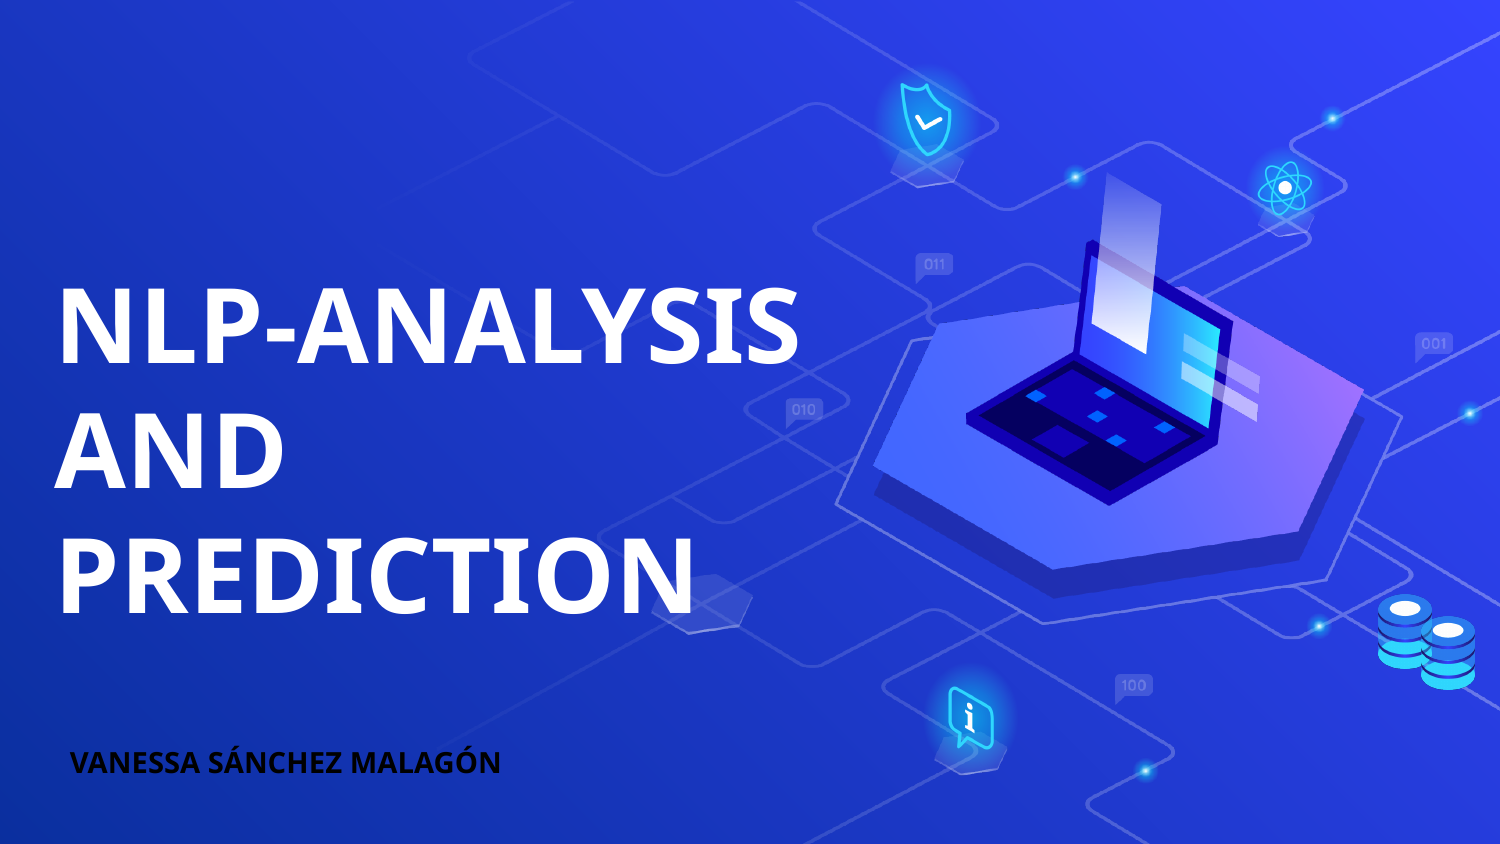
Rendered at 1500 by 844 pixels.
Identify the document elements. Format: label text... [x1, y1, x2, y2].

picture [0, 0, 1500, 844]
title NLP-ANALYSIS AND PREDICTION [55, 326, 858, 567]
text_box VANESSA SÁNCHEZ MALAGÓN [55, 729, 754, 803]
